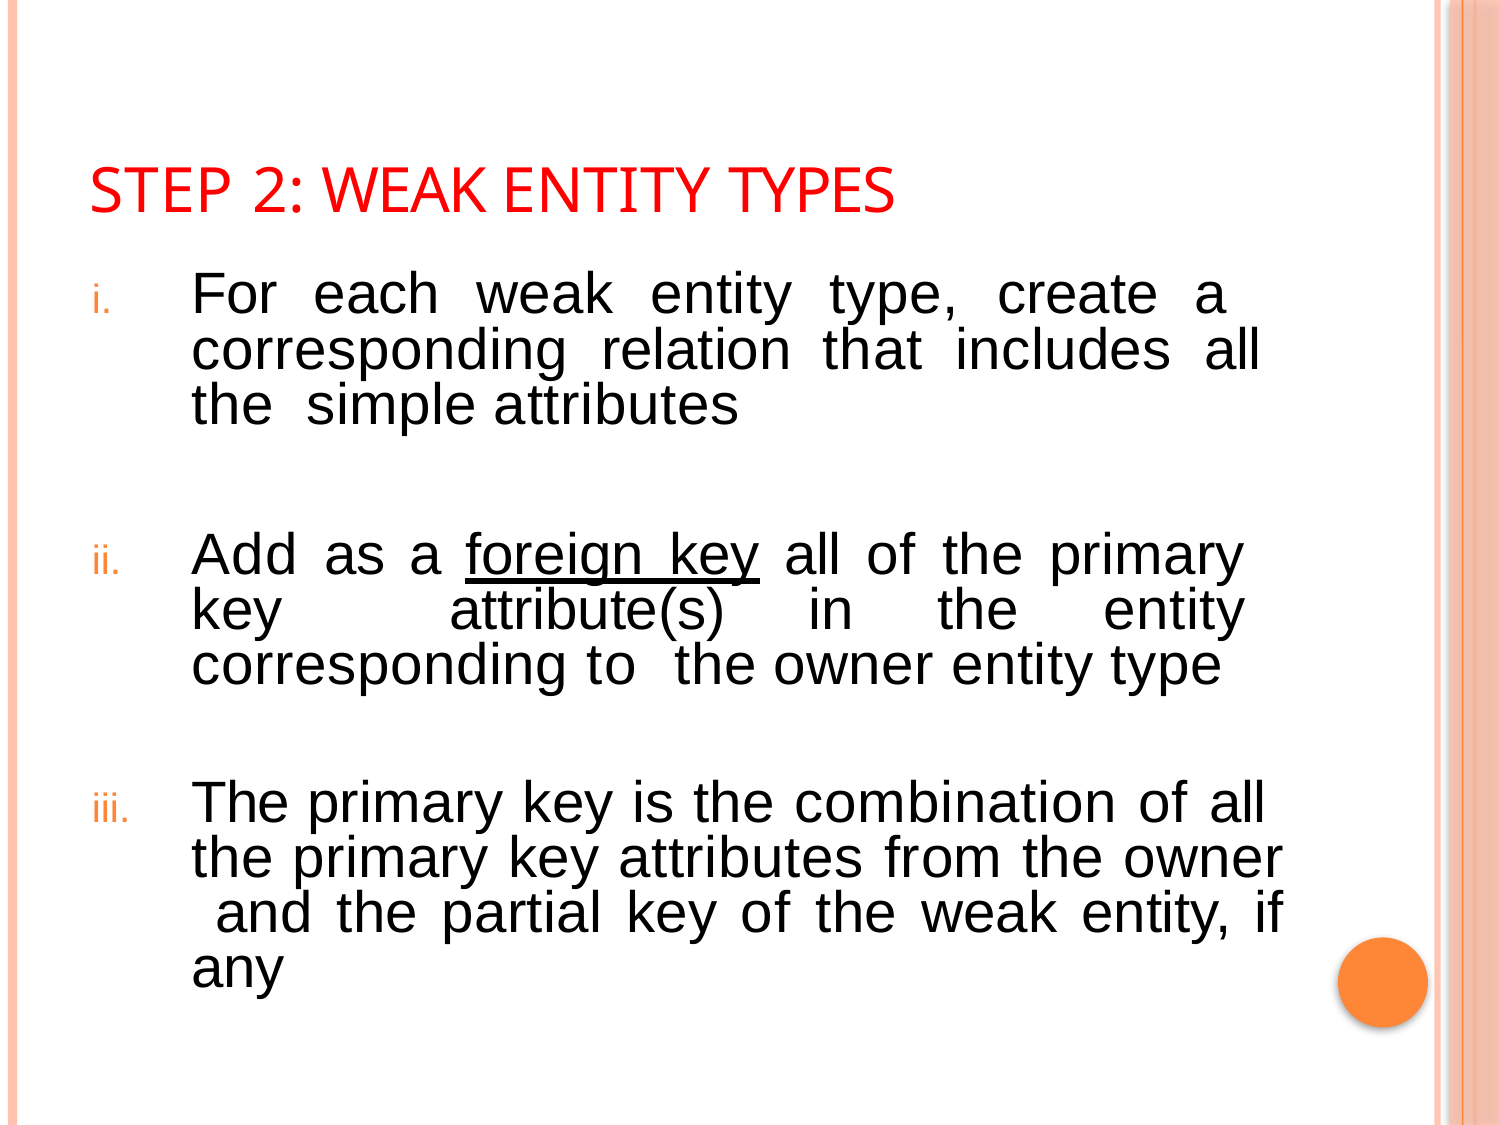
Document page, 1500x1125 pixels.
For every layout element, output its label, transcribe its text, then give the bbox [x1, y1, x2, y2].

title Step 2: Weak Entity Types [75, 45, 1300, 233]
list For each weak entity type, create a corresponding relation that includes all the simple attributes Add as a foreign key all of the primary key attribute(s) in the entity corresponding to the owner entity type The primary key is the combination of all the primary key attributes from the owner and the partial key of the weak entity, if any [75, 262, 1300, 1062]
